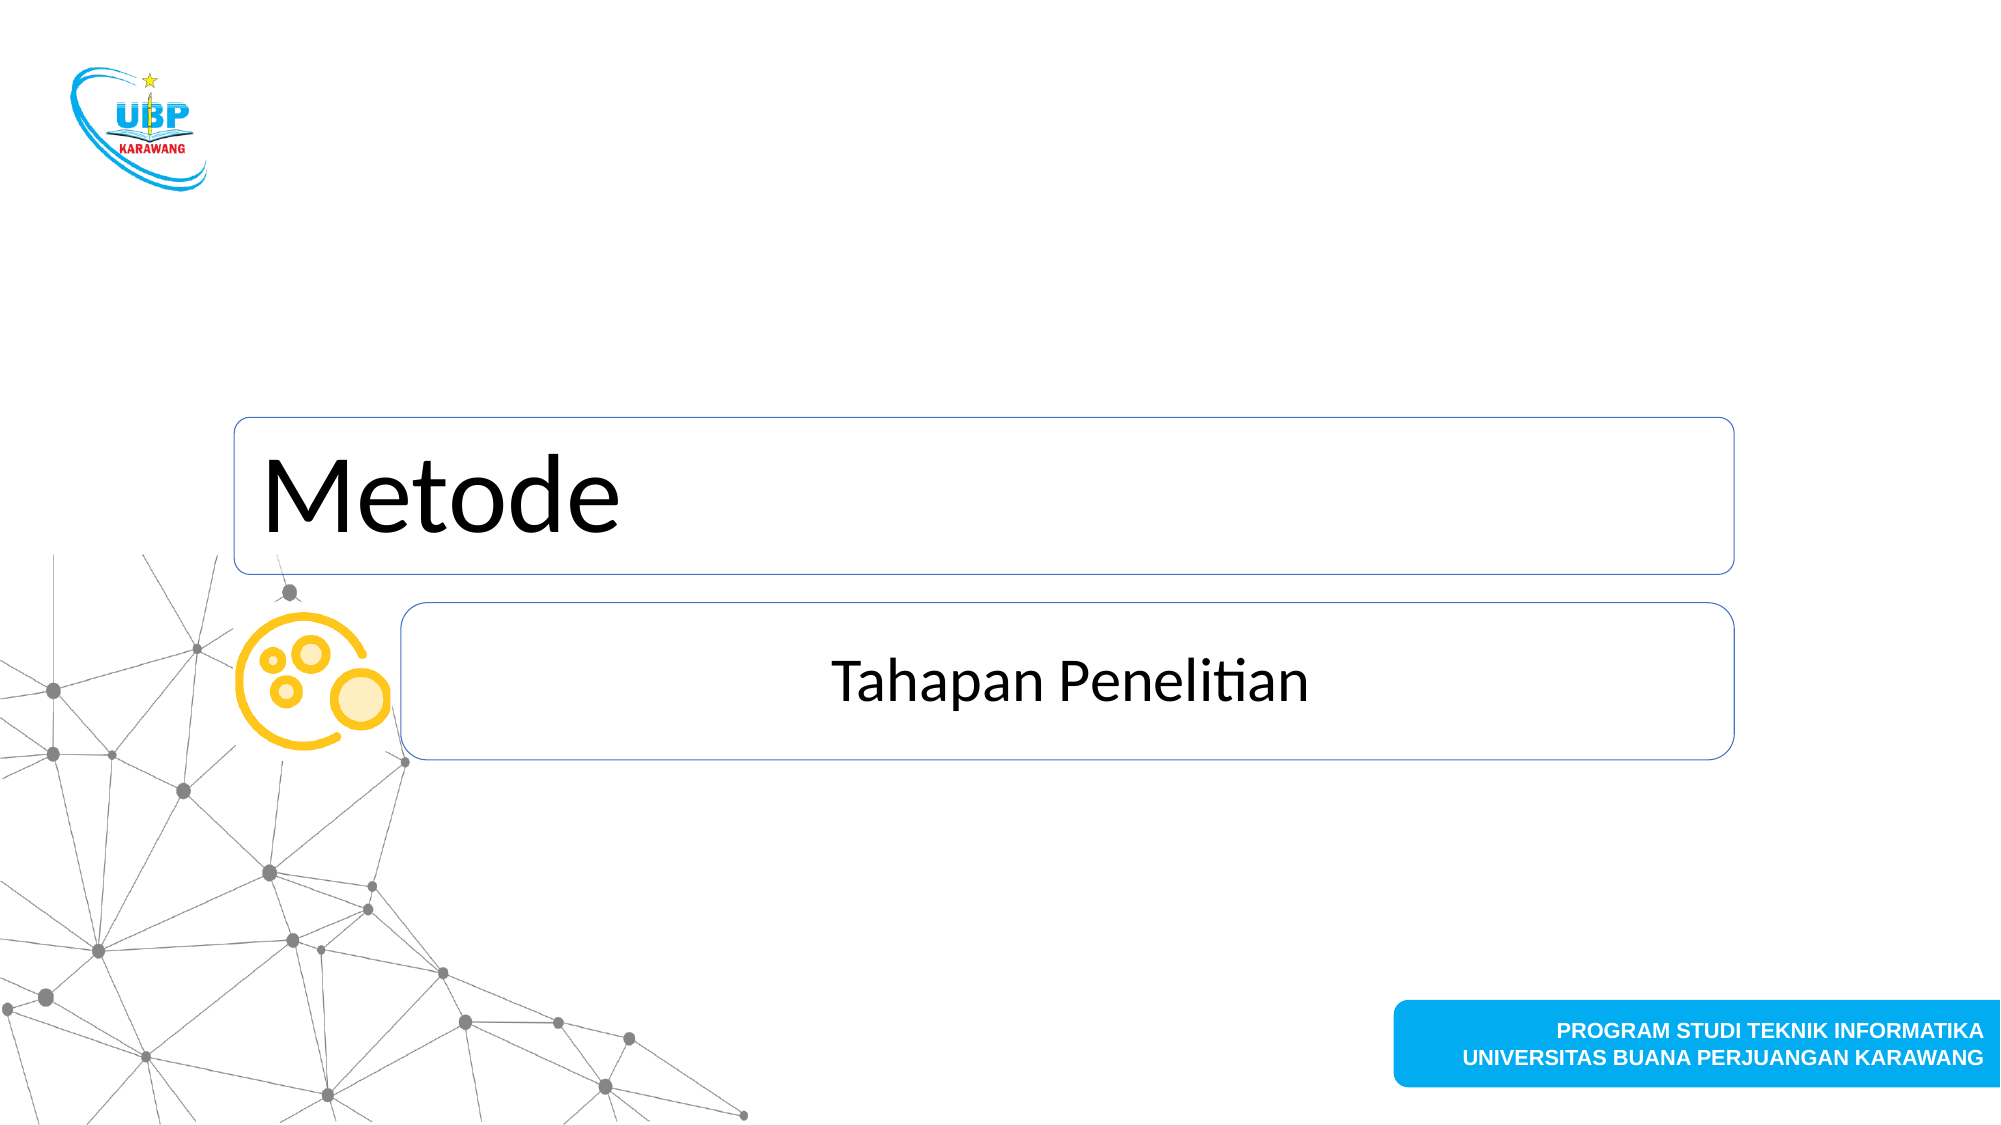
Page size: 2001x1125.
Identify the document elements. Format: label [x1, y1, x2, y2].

picture [70, 61, 207, 198]
list [234, 274, 1735, 903]
picture [0, 554, 748, 1125]
